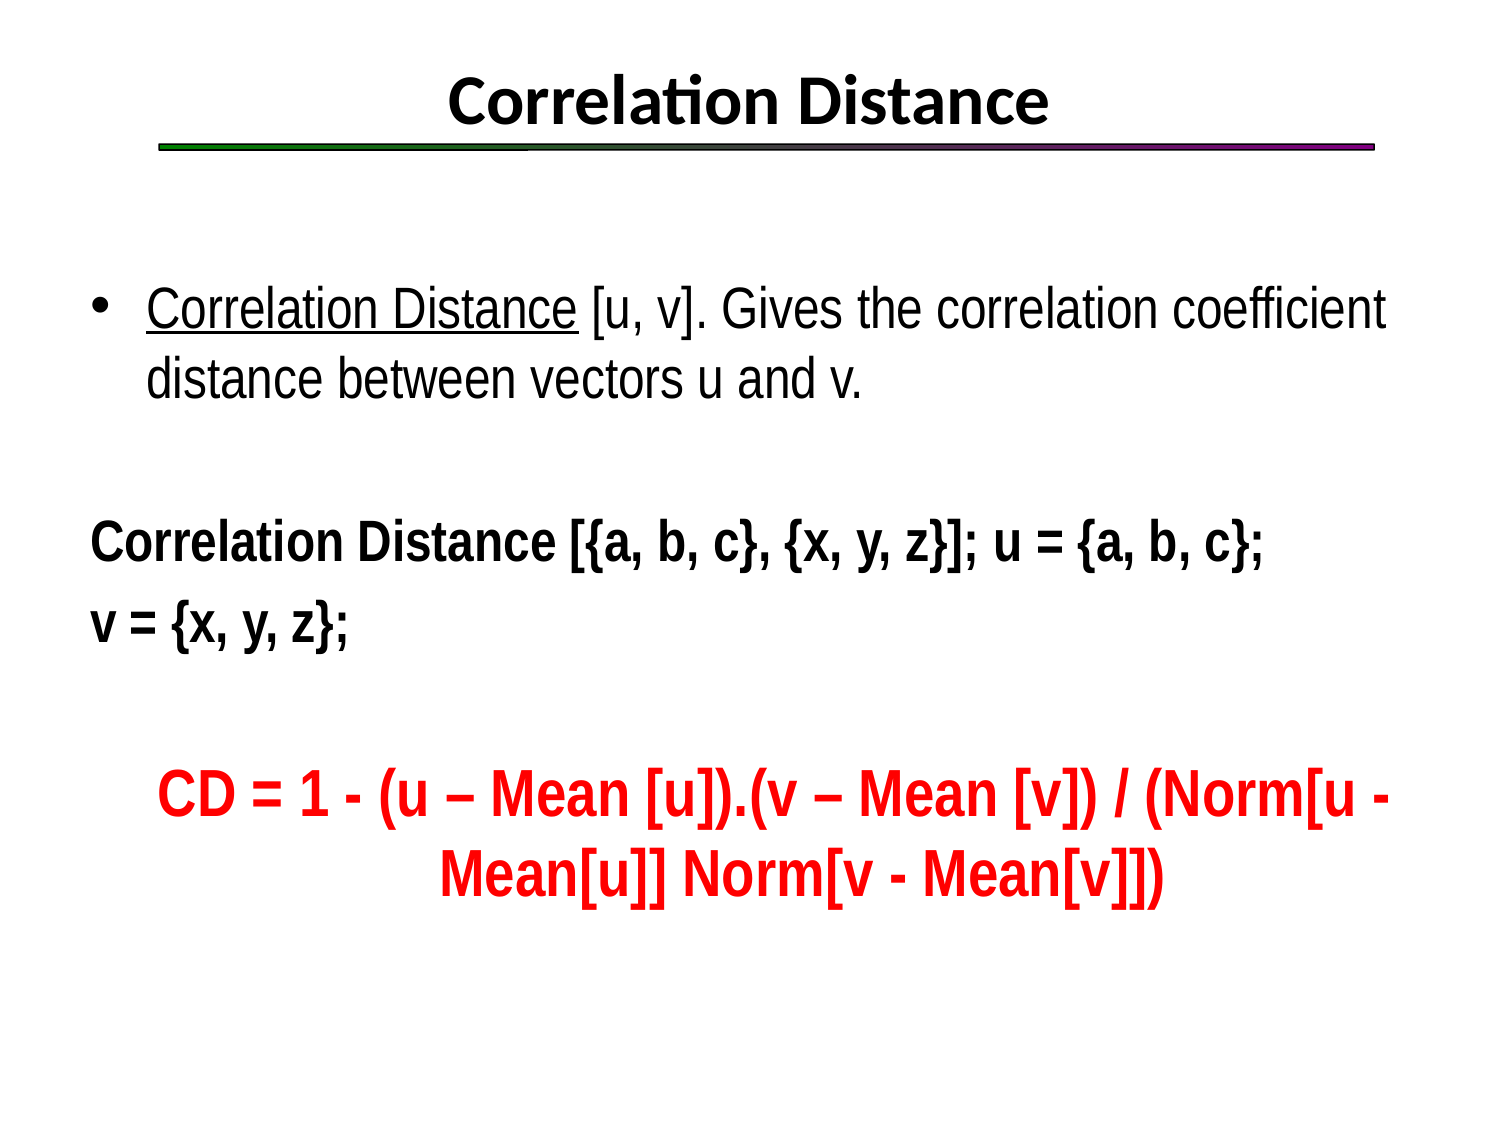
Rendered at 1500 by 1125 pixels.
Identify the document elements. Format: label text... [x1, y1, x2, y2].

title Correlation Distance [75, 45, 1425, 233]
text_box [159, 144, 1375, 150]
list Correlation Distance [u, v]. Gives the correlation coefficient distance between vectors u and v. Correlation Distance [{a, b, c}, {x, y, z}]; u = {a, b, c}; v = {x, y, z}; CD = 1 - (u – Mean [u]).(v – Mean [v]) / (Norm[u - Mean[u]] Norm[v - Mean[v]]) [75, 262, 1475, 1005]
